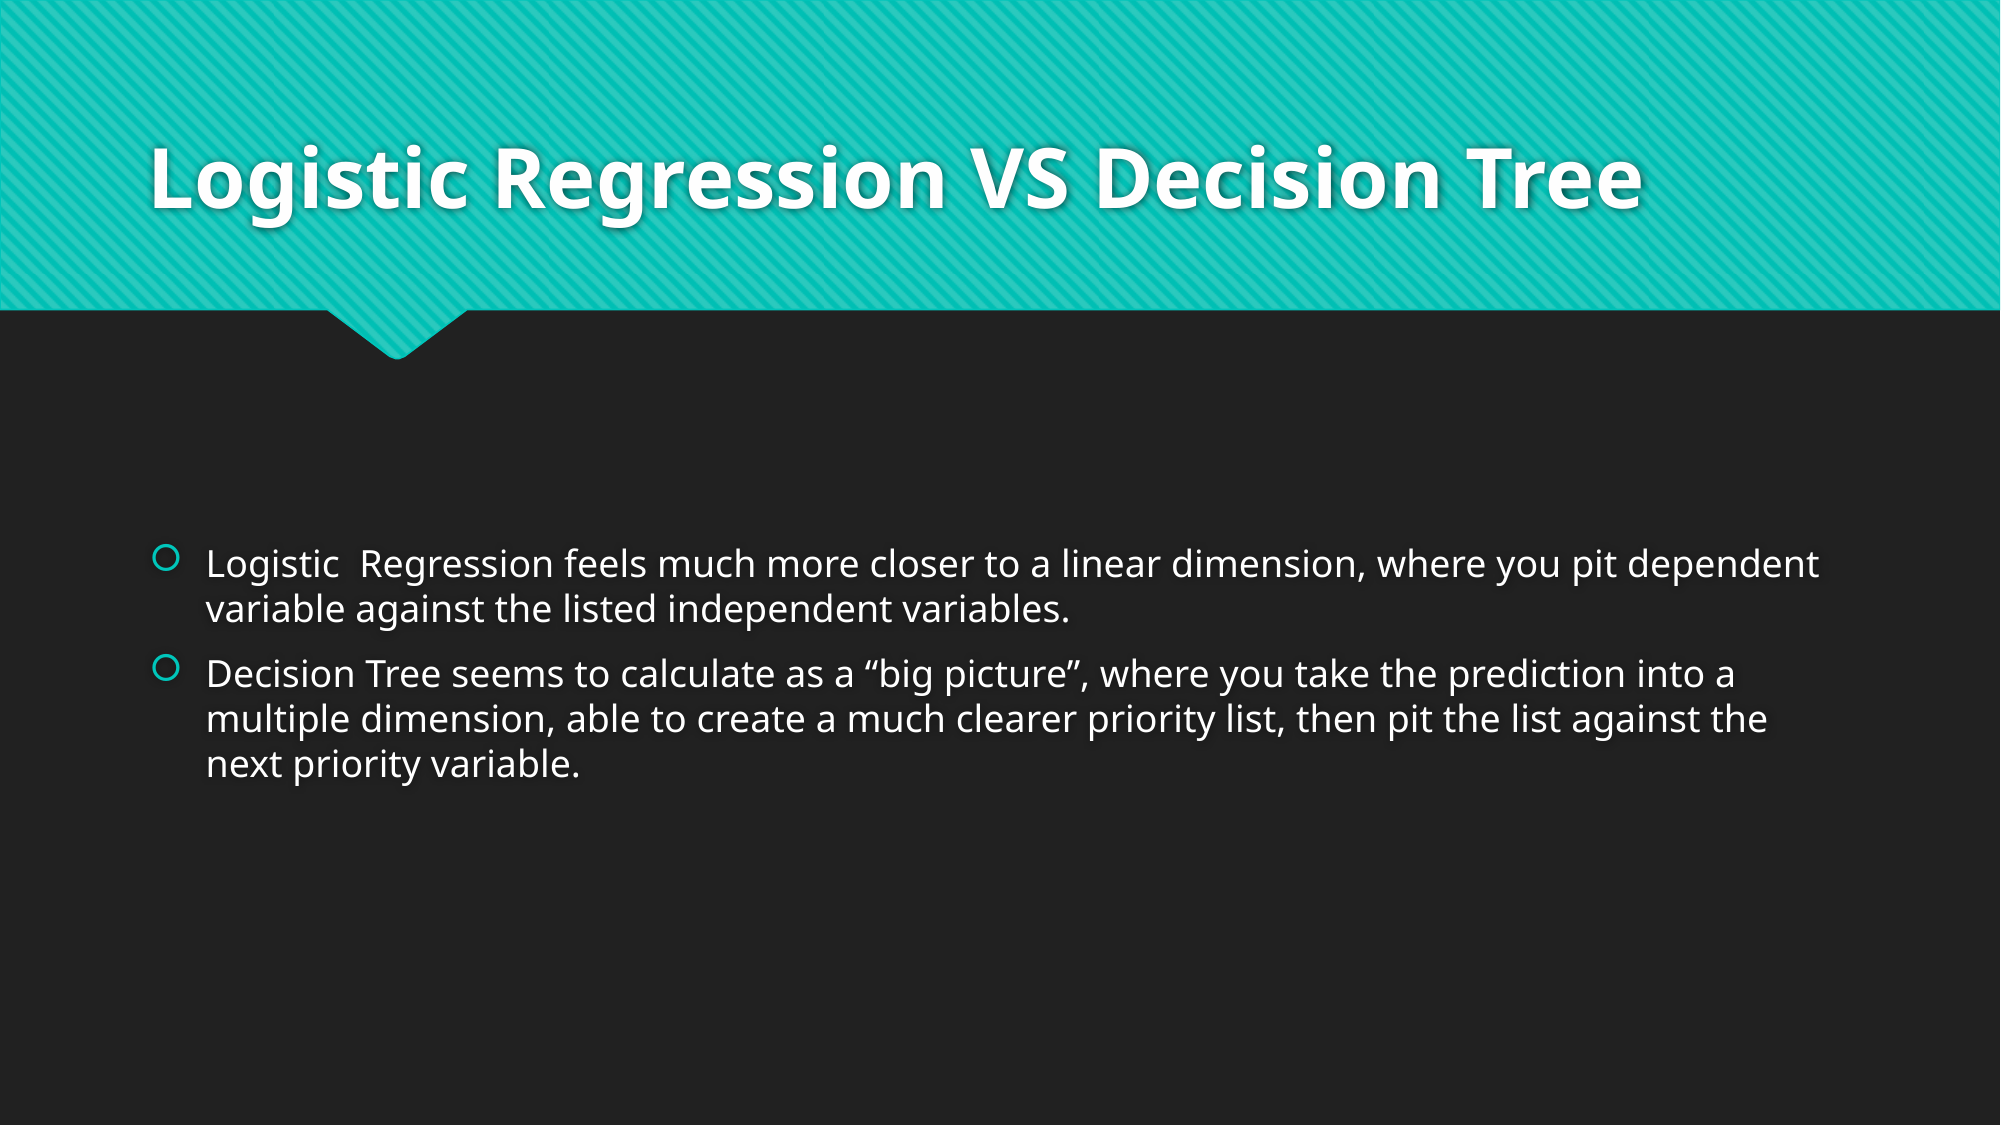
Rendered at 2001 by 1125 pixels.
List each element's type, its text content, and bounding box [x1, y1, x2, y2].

title Logistic Regression VS Decision Tree [132, 73, 1868, 233]
list Logistic Regression feels much more closer to a linear dimension, where you pit dependent variable against the listed independent variables. Decision Tree seems to calculate as a “big picture”, where you take the prediction into a multiple dimension, able to create a much clearer priority list, then pit the list against the next priority variable. [134, 364, 1866, 962]
